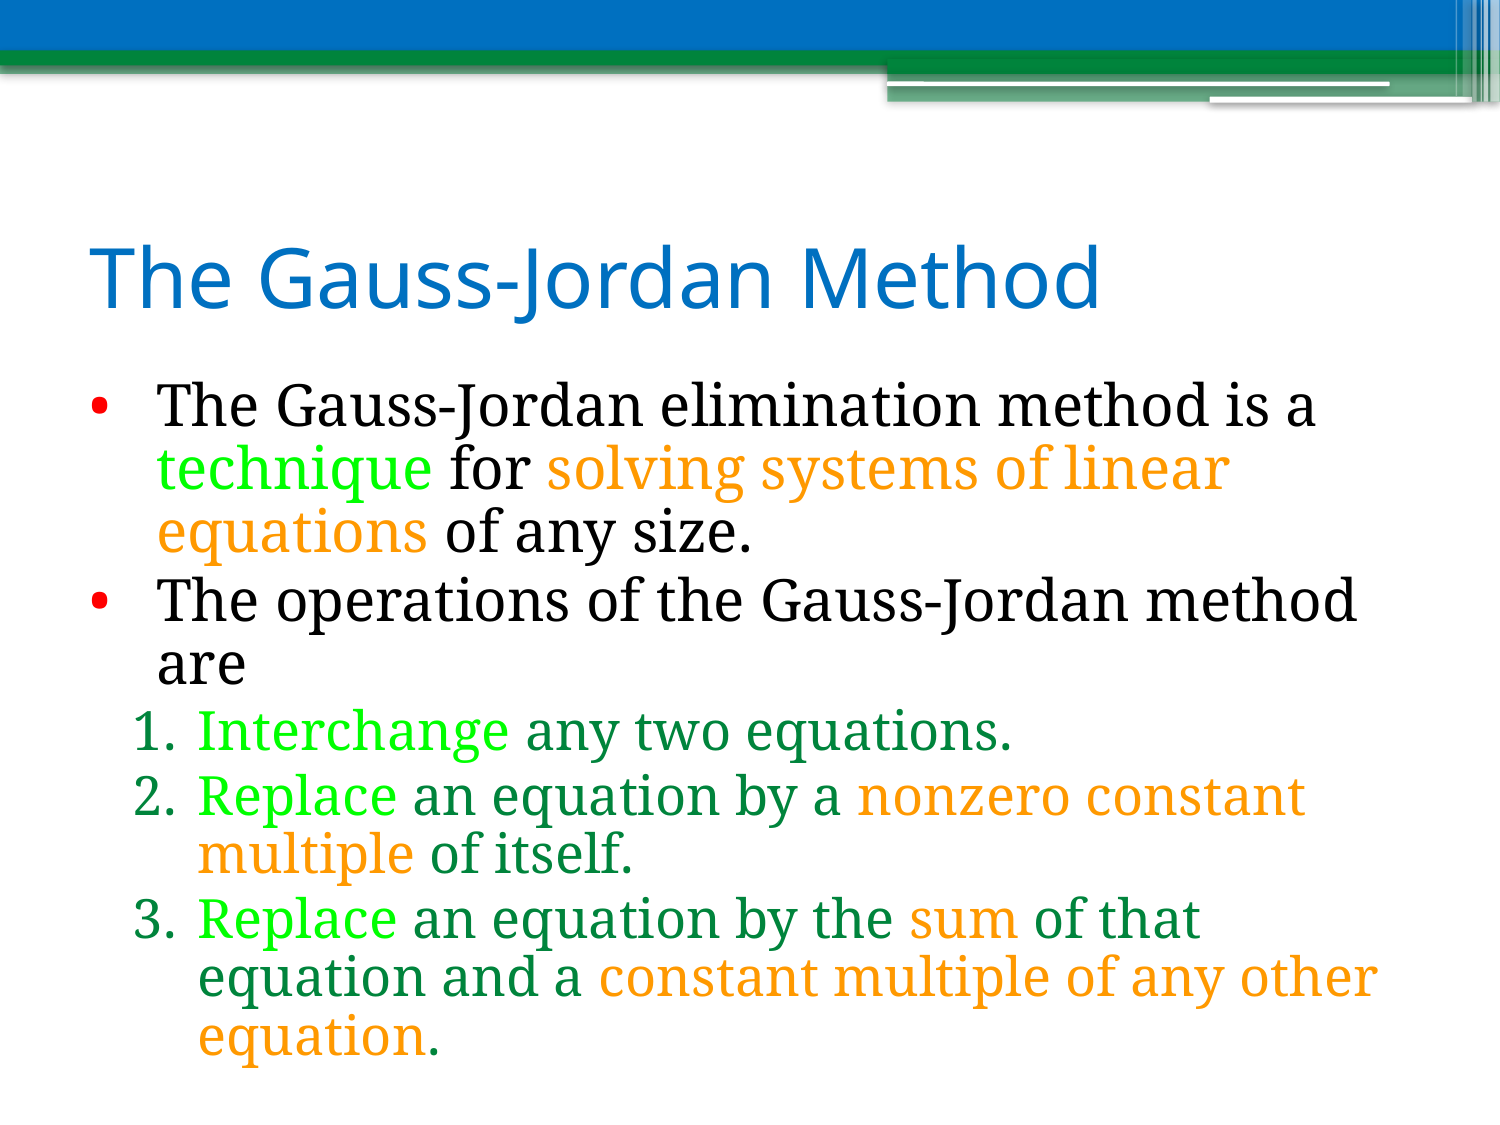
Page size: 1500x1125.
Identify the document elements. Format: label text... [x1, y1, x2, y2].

title The Gauss-Jordan Method [75, 187, 1425, 363]
list The Gauss-Jordan elimination method is a technique for solving systems of linear equations of any size. The operations of the Gauss-Jordan method are Interchange any two equations. Replace an equation by a nonzero constant multiple of itself. Replace an equation by the sum of that equation and a constant multiple of any other equation. [75, 368, 1425, 1079]
